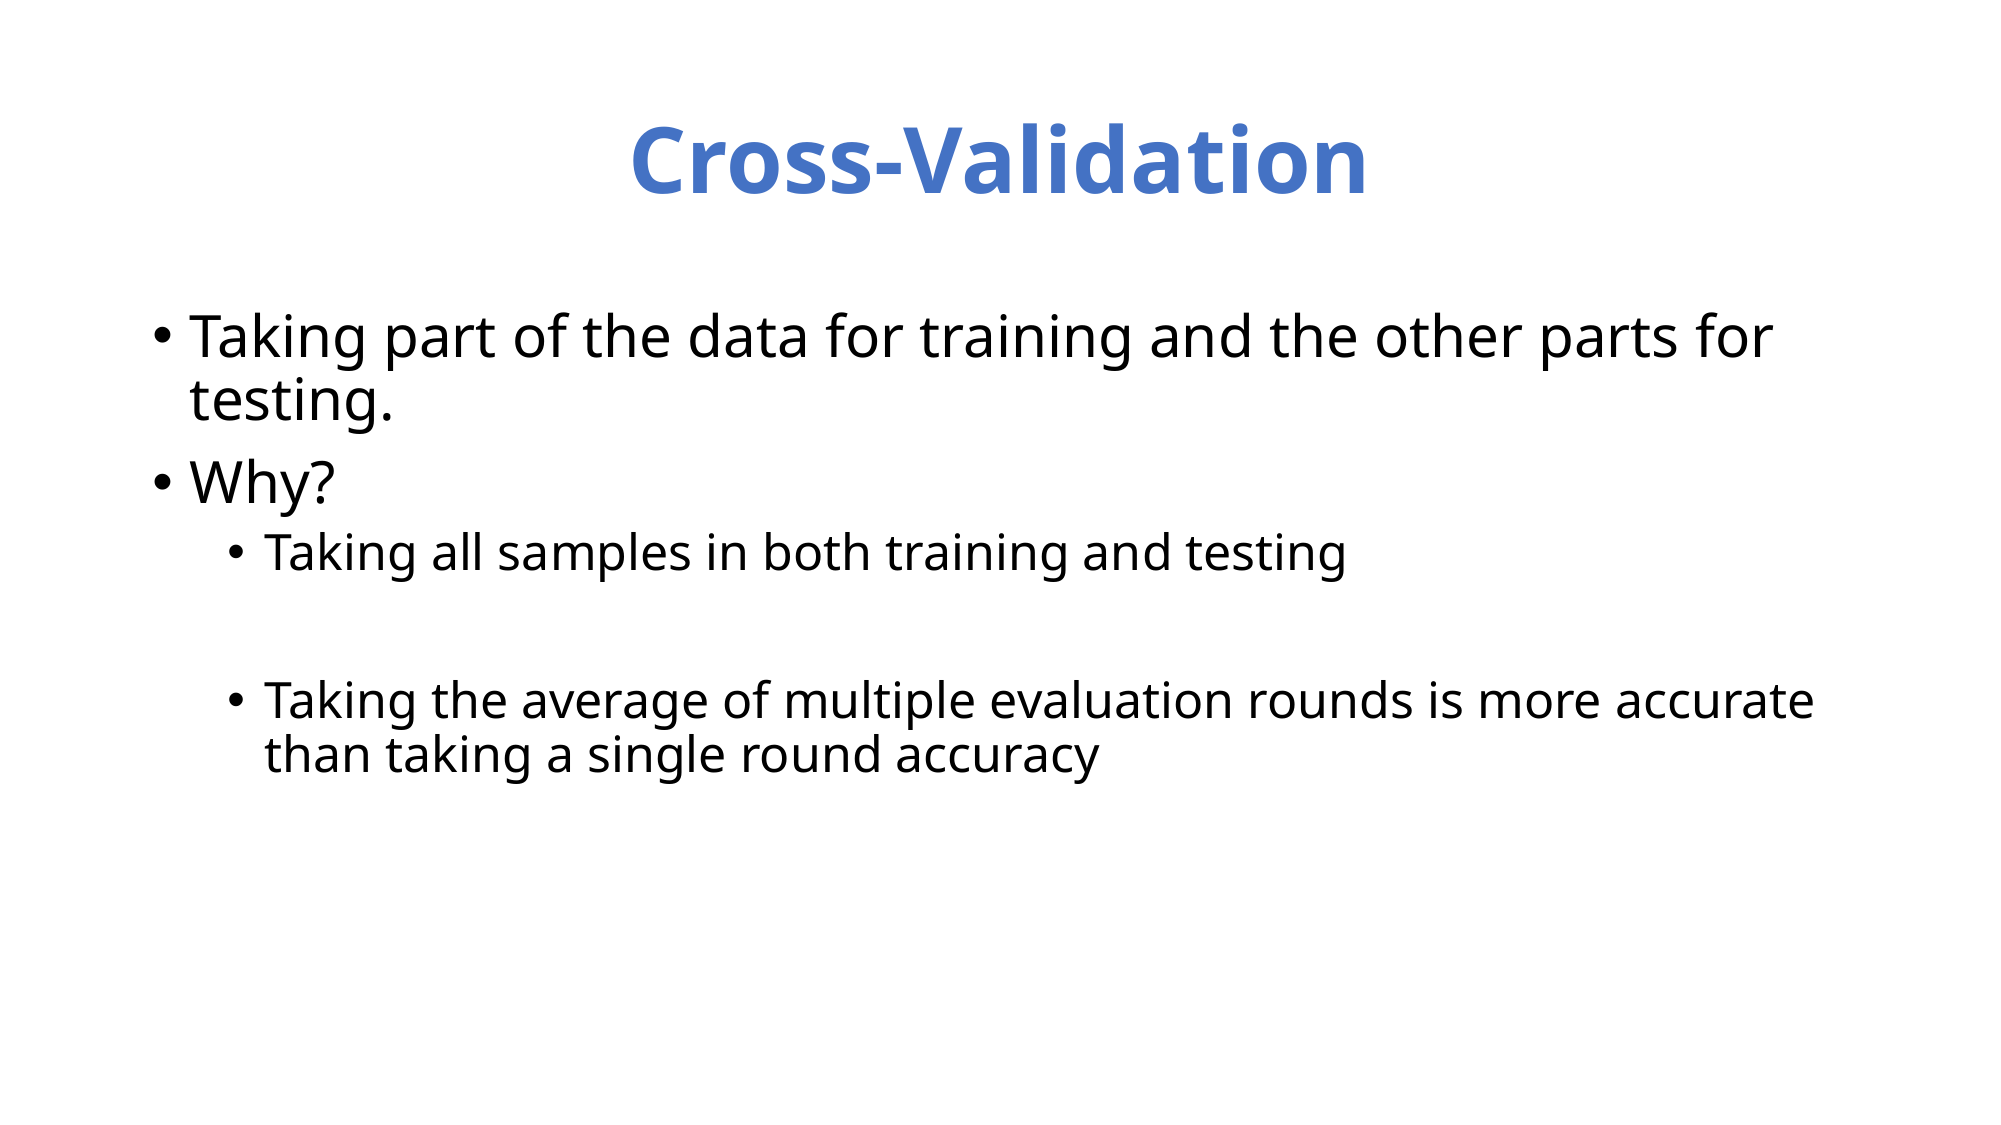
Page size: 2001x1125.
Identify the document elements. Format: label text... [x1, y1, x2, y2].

list Taking part of the data for training and the other parts for testing. Why? Taking all samples in both training and testing Taking the average of multiple evaluation rounds is more accurate than taking a single round accuracy [137, 299, 1863, 1014]
title Cross-Validation [137, 54, 1863, 273]
